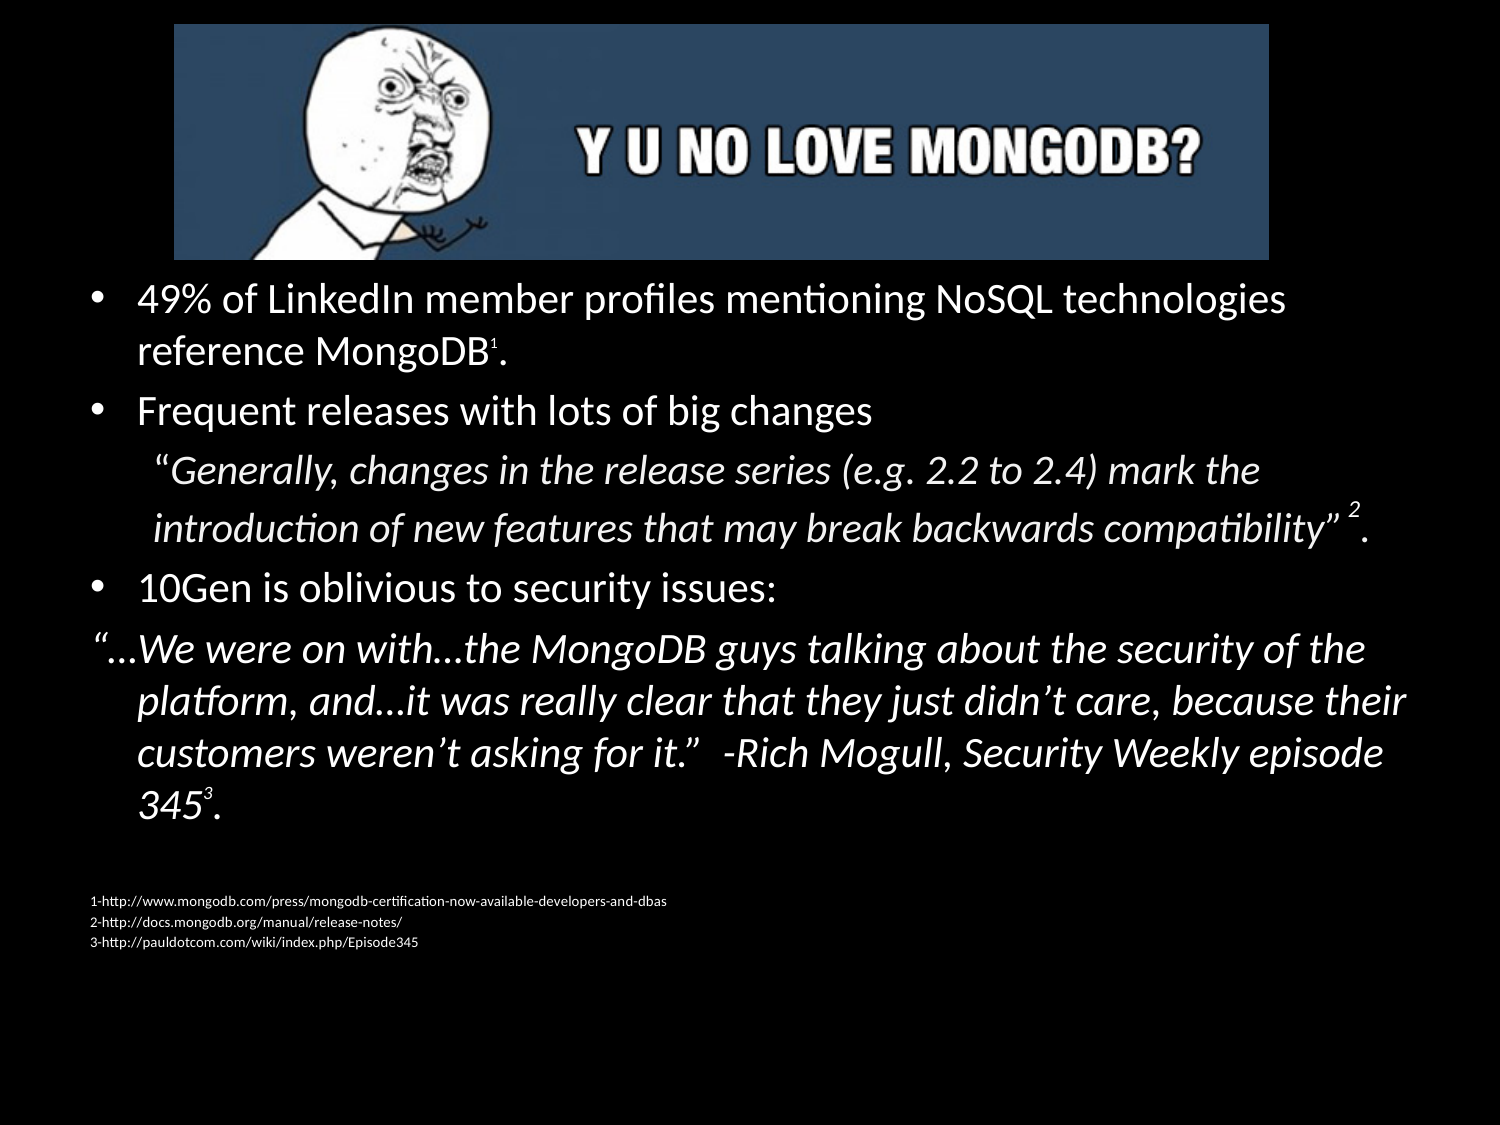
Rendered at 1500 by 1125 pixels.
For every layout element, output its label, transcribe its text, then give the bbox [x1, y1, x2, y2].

list 49% of LinkedIn member profiles mentioning NoSQL technologies reference MongoDB1. Frequent releases with lots of big changes “Generally, changes in the release series (e.g. 2.2 to 2.4) mark the introduction of new features that may break backwards compatibility” 2. 10Gen is oblivious to security issues: “…We were on with…the MongoDB guys talking about the security of the platform, and…it was really clear that they just didn’t care, because their customers weren’t asking for it.” -Rich Mogull, Security Weekly episode 3453. 1-http://www.mongodb.com/press/mongodb-certification-now-available-developers-and-dbas 2-http://docs.mongodb.org/manual/release-notes/ 3-http://pauldotcom.com/wiki/index.php/Episode345 [75, 262, 1425, 1005]
picture [174, 24, 1269, 260]
